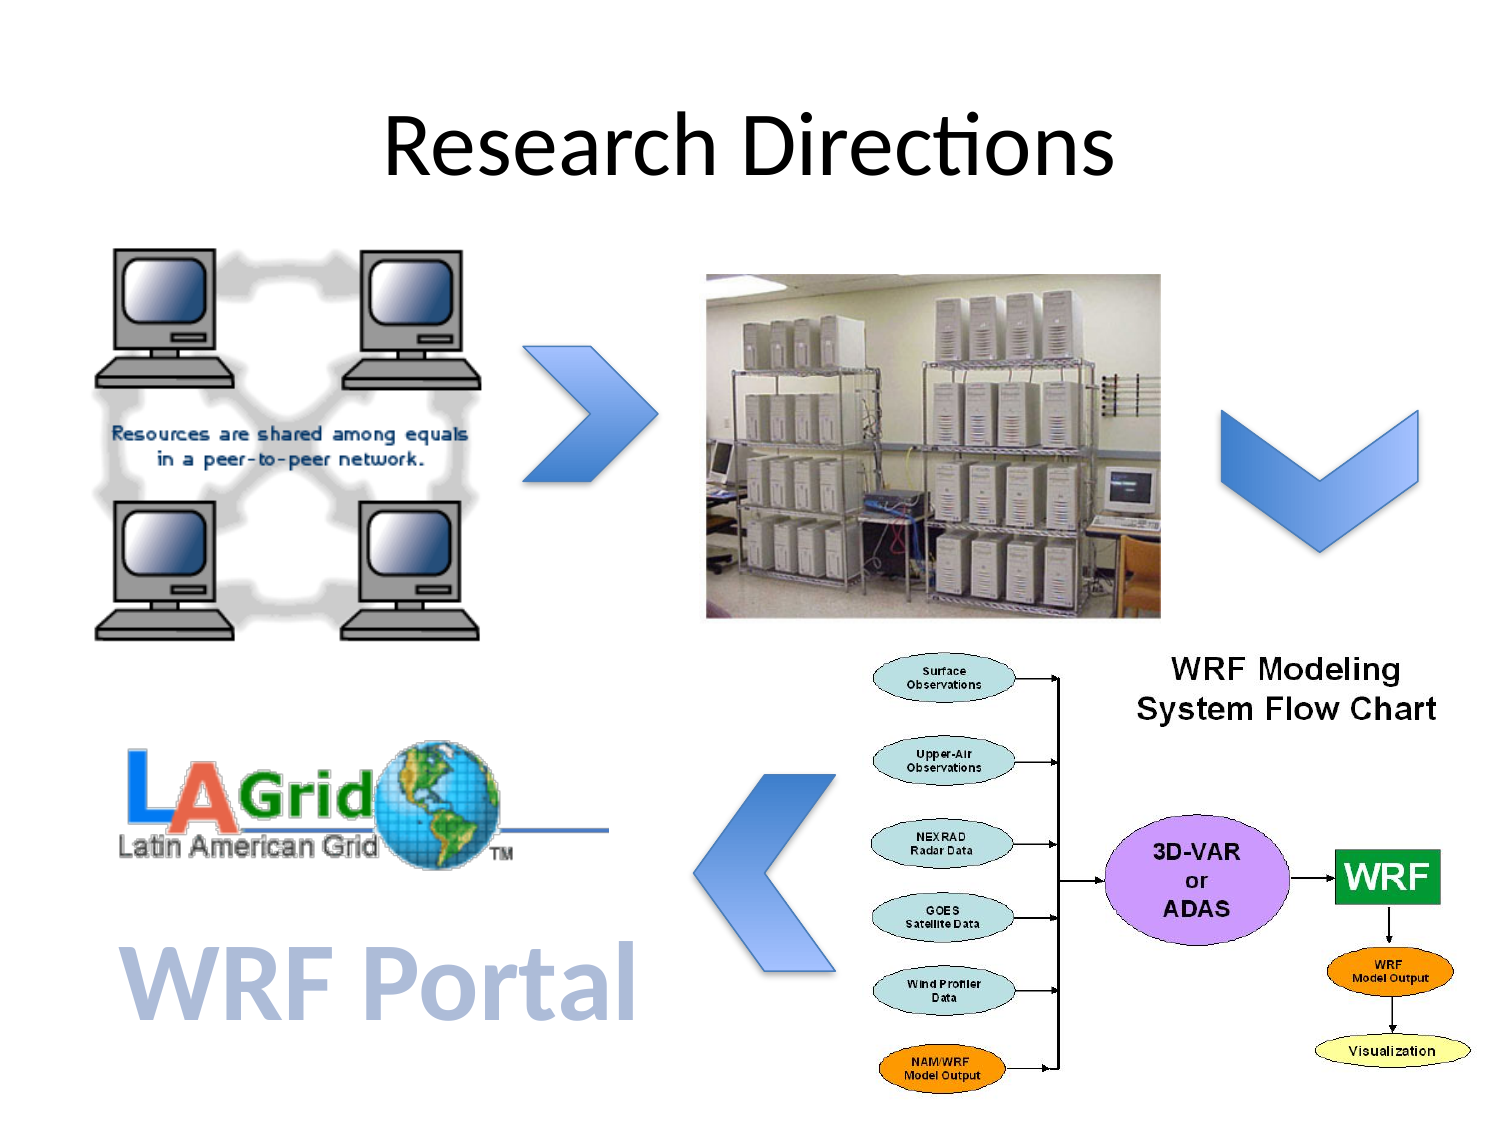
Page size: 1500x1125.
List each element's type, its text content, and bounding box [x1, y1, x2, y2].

title Research Directions [75, 45, 1425, 233]
text_box WRF Portal [103, 899, 656, 1050]
text_box [692, 774, 837, 972]
picture [74, 232, 501, 658]
picture [699, 274, 1500, 1112]
picture [112, 737, 609, 946]
text_box [1220, 409, 1419, 553]
text_box [522, 345, 659, 483]
